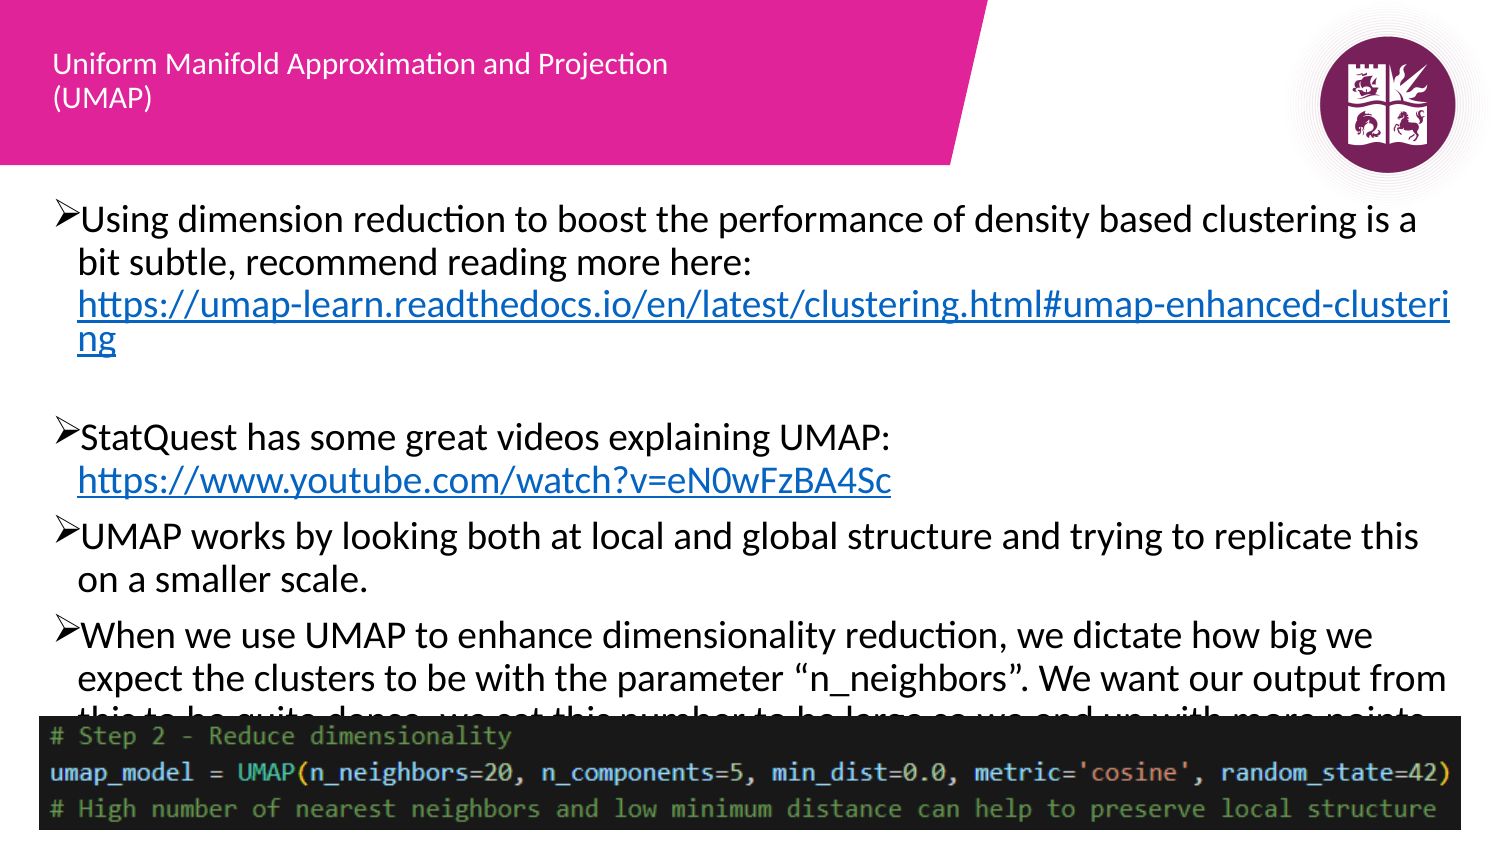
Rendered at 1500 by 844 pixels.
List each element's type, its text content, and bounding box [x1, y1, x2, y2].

title Uniform Manifold Approximation and Projection (UMAP) [37, 39, 778, 123]
picture [39, 716, 1461, 830]
list Using dimension reduction to boost the performance of density based clustering is a bit subtle, recommend reading more here: https://umap-learn.readthedocs.io/en/latest/clustering.html#umap-enhanced-clustering StatQuest has some great videos explaining UMAP: https://www.youtube.com/watch?v=eN0wFzBA4Sc UMAP works by looking both at local and global structure and trying to replicate this on a smaller scale. When we use UMAP to enhance dimensionality reduction, we dictate how big we expect the clusters to be with the parameter “n_neighbors”. We want our output from this to be quite dense, we set this number to be large so we end up with more points packed together. [37, 191, 1470, 761]
picture [1284, 0, 1491, 209]
